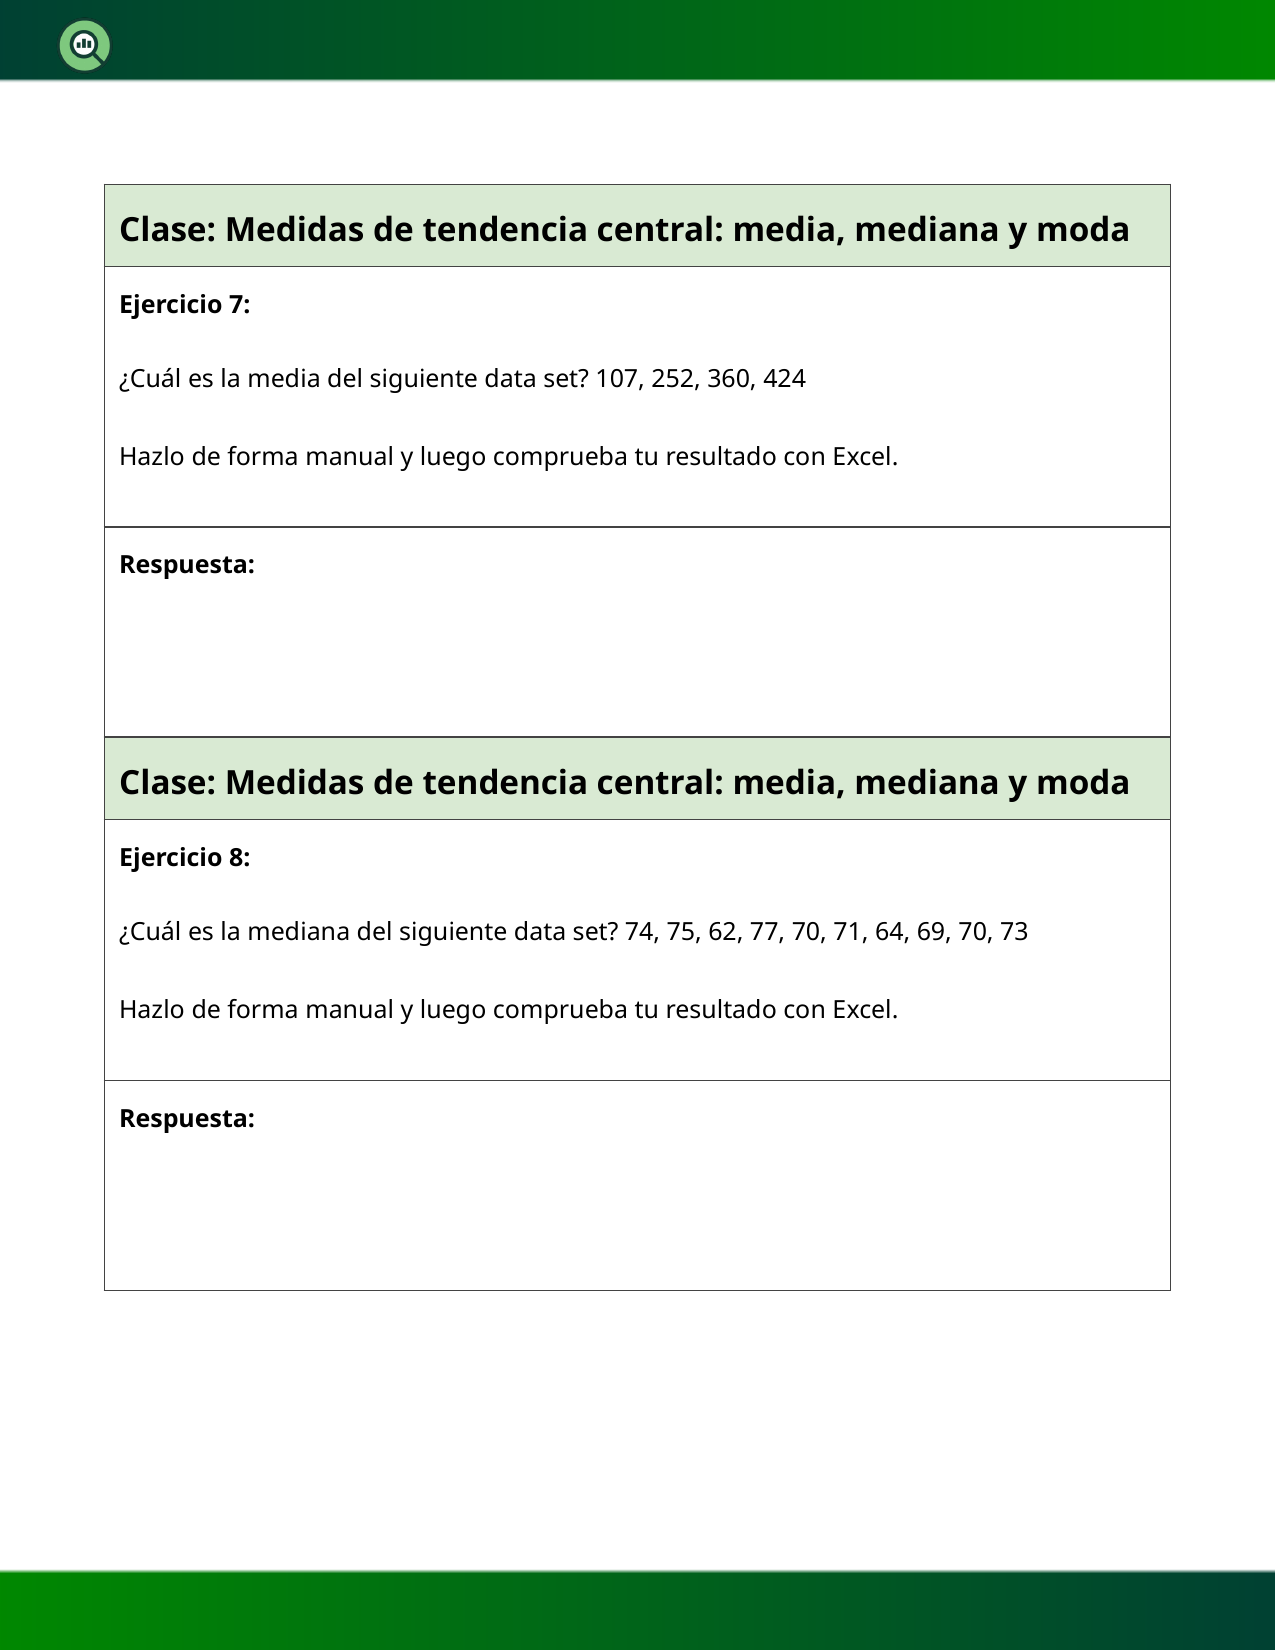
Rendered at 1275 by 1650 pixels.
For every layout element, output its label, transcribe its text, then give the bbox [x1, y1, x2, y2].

picture [0, 0, 1275, 1650]
table_cell Ejercicio 7: ¿Cuál es la media del siguiente data set? 107, 252, 360, 424 Hazlo de forma manual y luego comprueba tu resultado con Excel. [105, 267, 1170, 526]
table_header Clase: Medidas de tendencia central: media, mediana y moda [105, 738, 1170, 819]
table_cell Respuesta: [105, 528, 1170, 736]
table_header Clase: Medidas de tendencia central: media, mediana y moda [105, 185, 1170, 266]
table_cell Respuesta: [105, 1081, 1170, 1290]
table_cell Ejercicio 8: ¿Cuál es la mediana del siguiente data set? 74, 75, 62, 77, 70, 71, 64, 69, 70, 73 Hazlo de forma manual y luego comprueba tu resultado con Excel. [105, 820, 1170, 1080]
